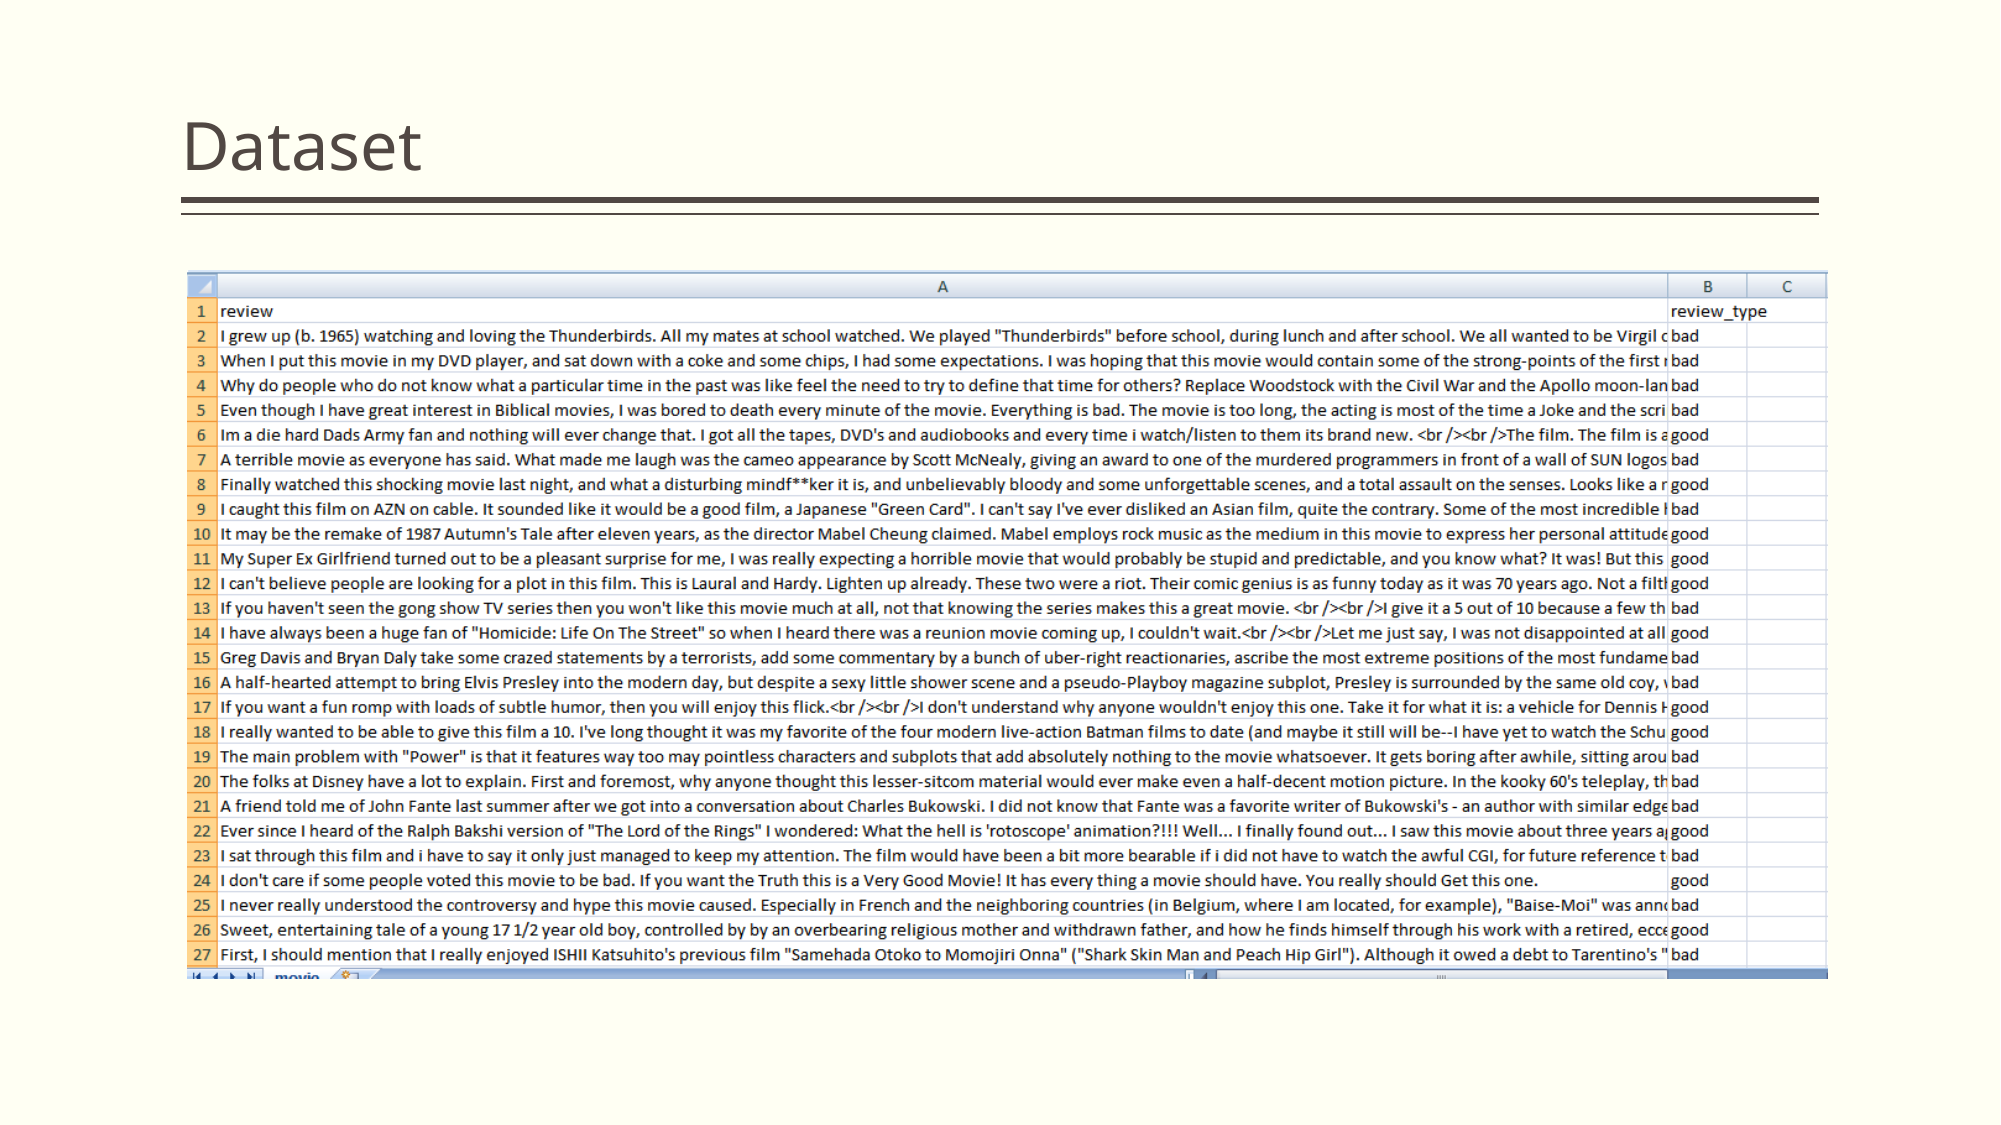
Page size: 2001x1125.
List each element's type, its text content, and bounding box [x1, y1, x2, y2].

title Dataset [181, 12, 1819, 193]
picture [187, 270, 1828, 979]
